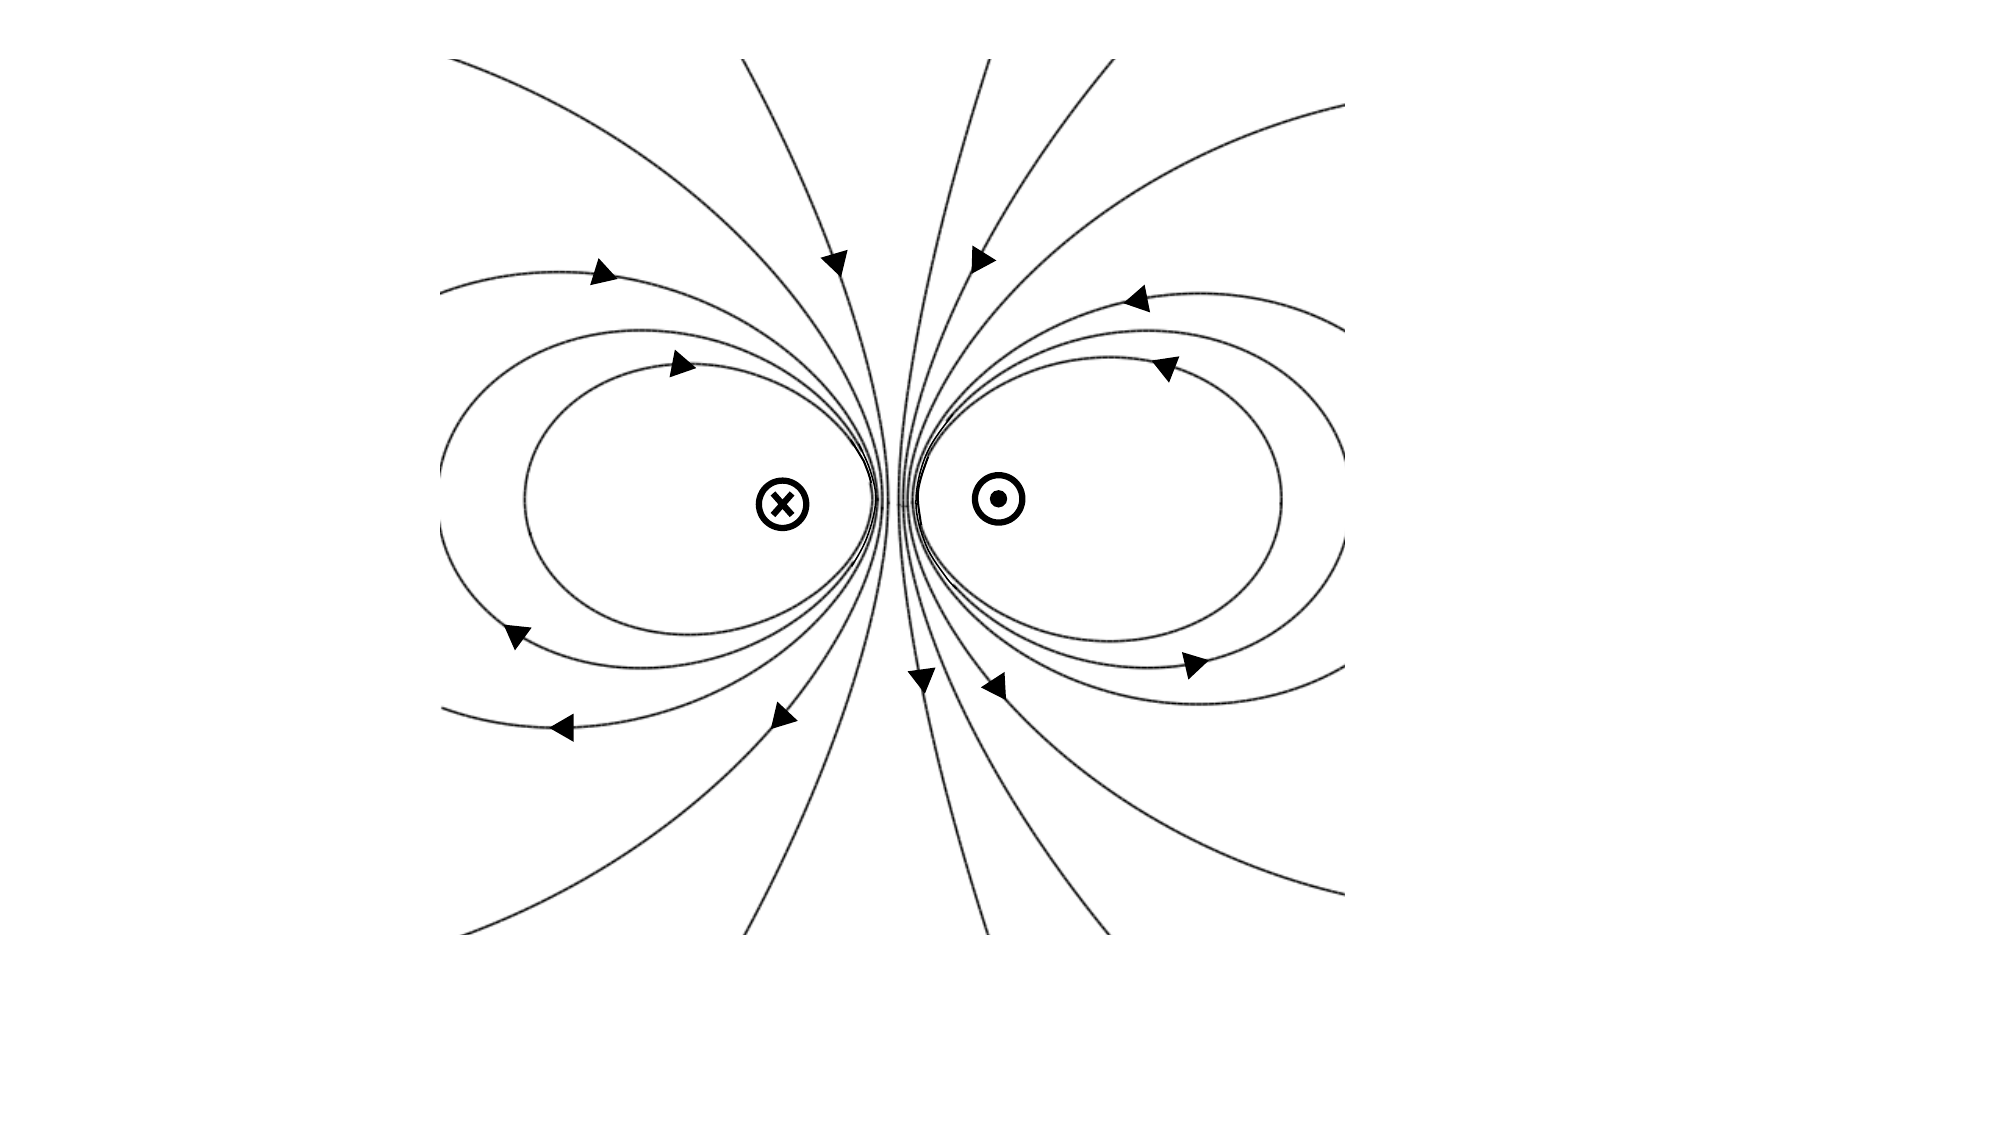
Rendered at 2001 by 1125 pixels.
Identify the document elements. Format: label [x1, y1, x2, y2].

text_box [440, 59, 1345, 935]
